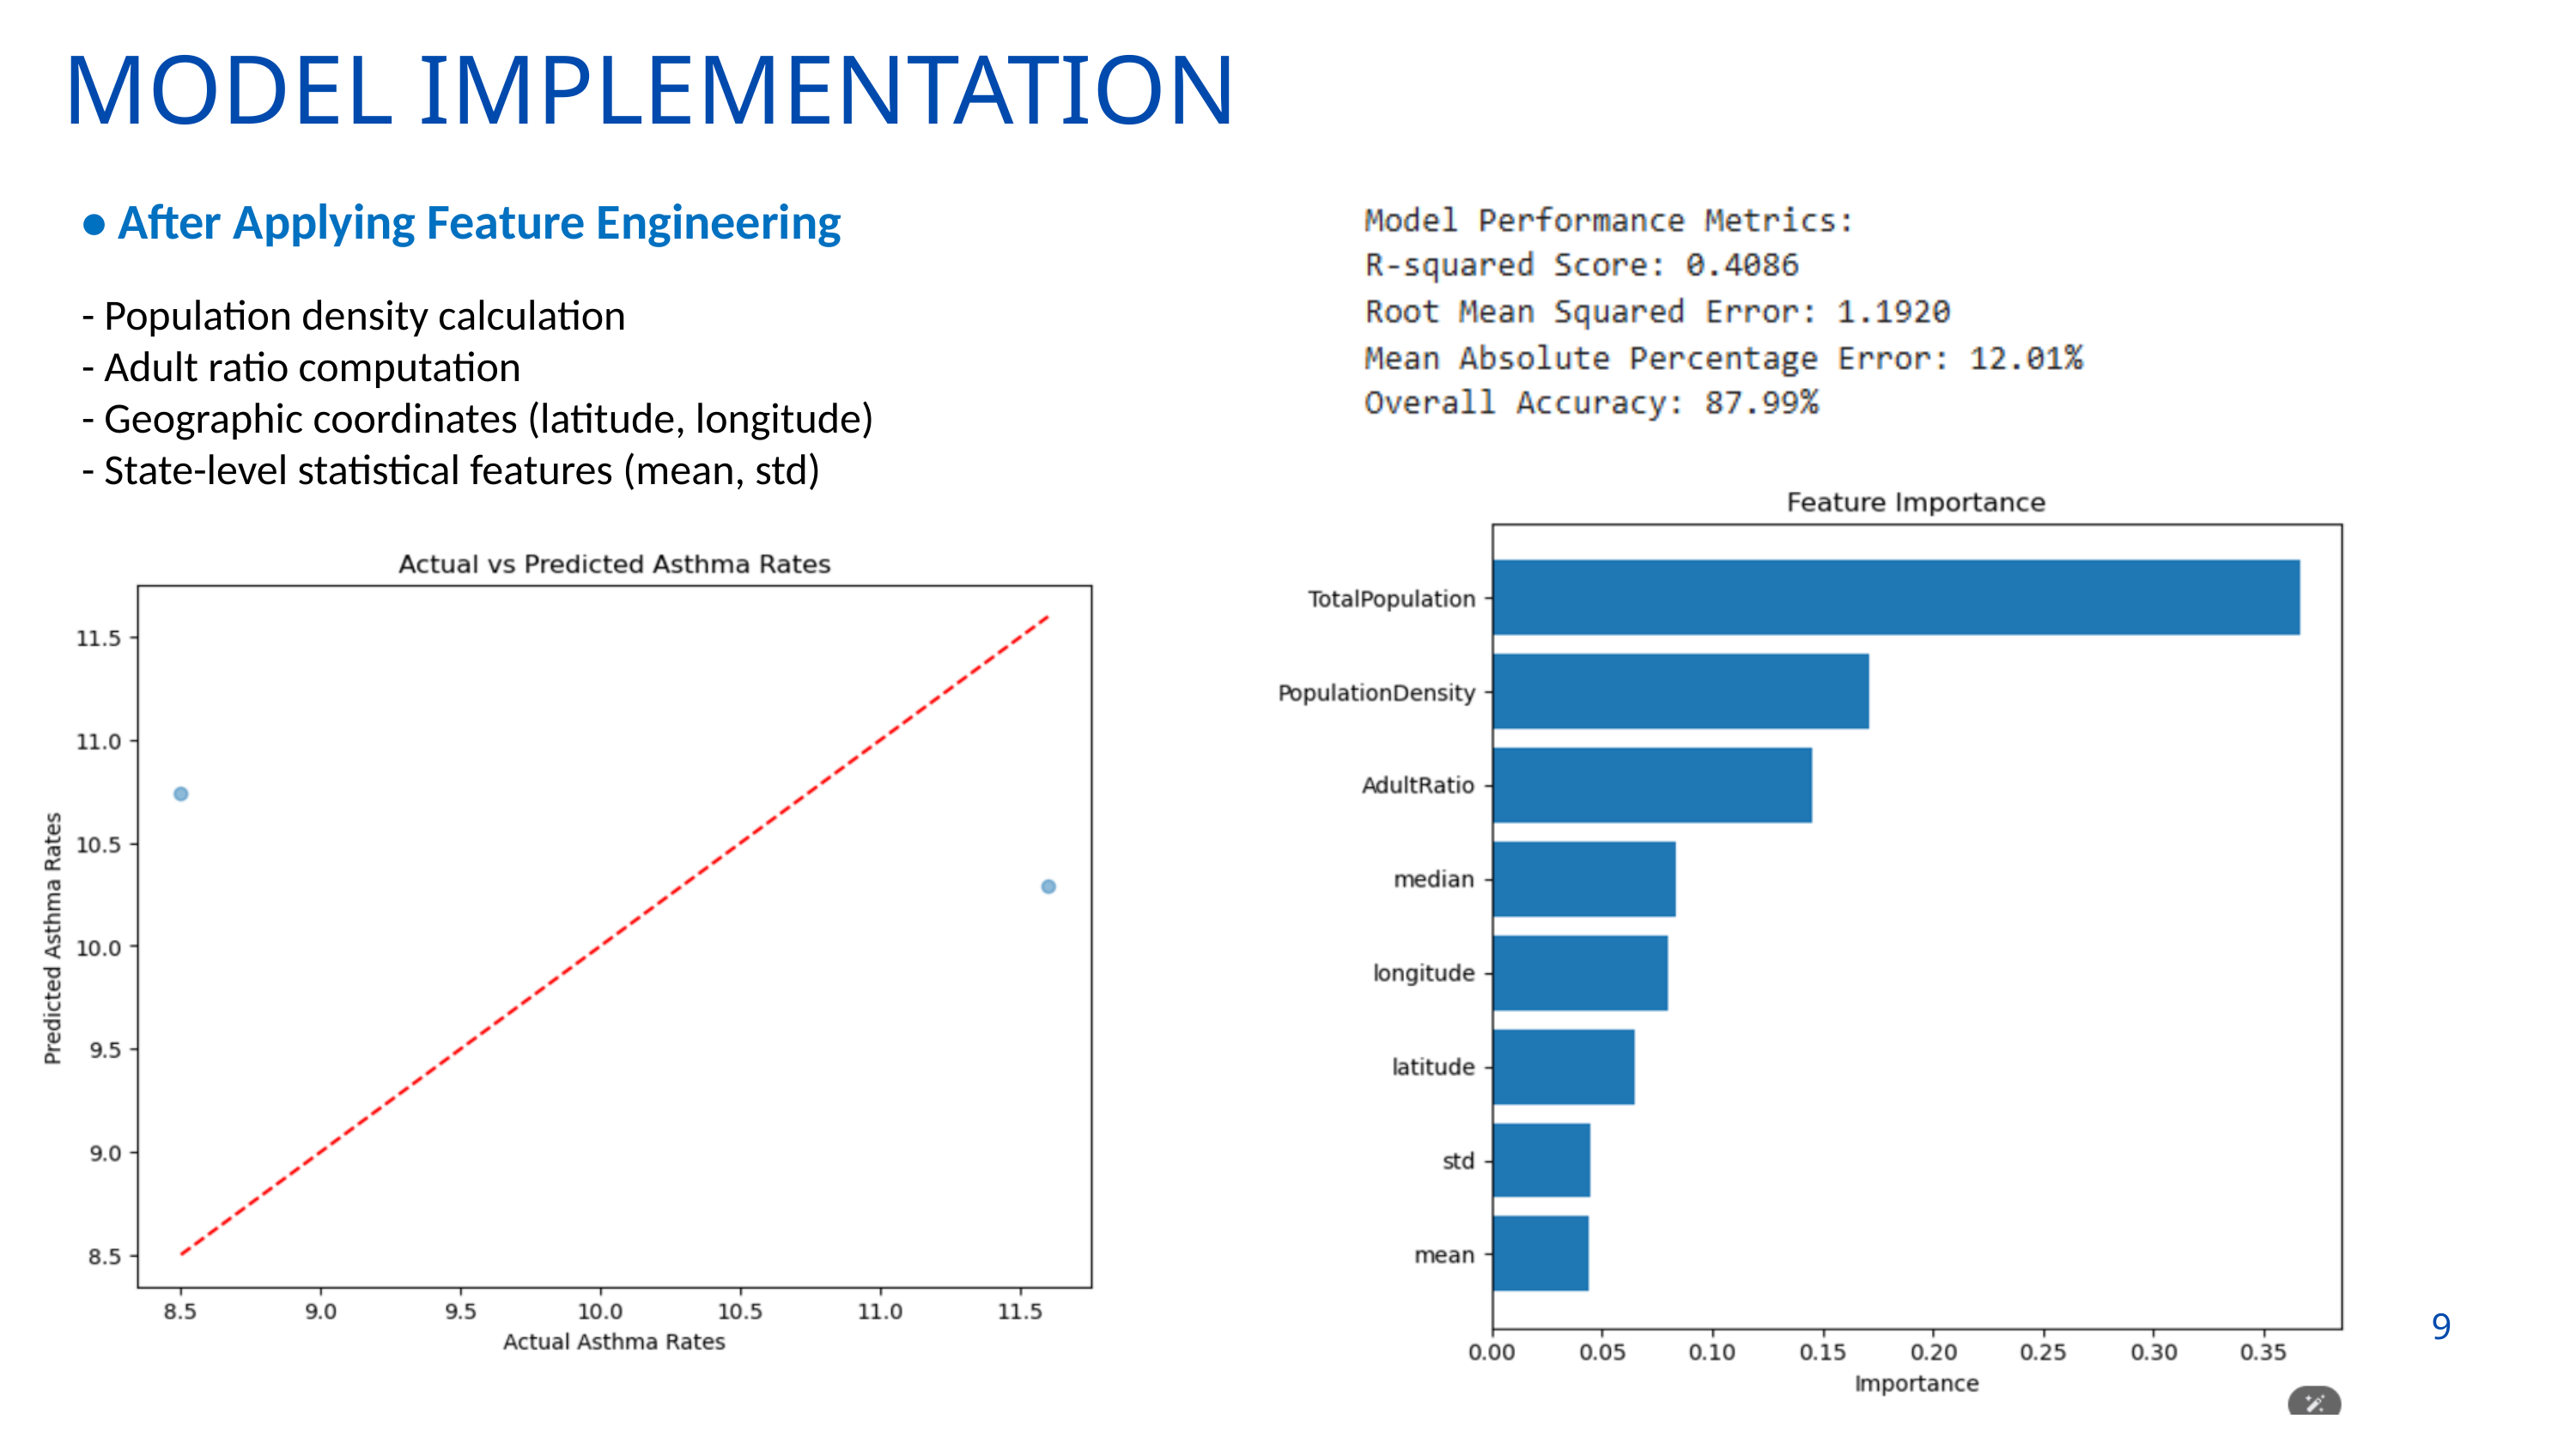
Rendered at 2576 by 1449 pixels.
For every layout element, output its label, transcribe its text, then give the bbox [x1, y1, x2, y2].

picture [1265, 477, 2369, 1415]
text_box 9 [2431, 1296, 2452, 1348]
text_box MODEL IMPLEMENTATION​ [49, 22, 2576, 149]
picture [16, 543, 1185, 1363]
picture [1321, 183, 2241, 444]
text_box • After Applying Feature Engineering - Population density calculation - Adult ratio computation - Geographic coordinates (latitude, longitude) - State-level statistical features (mean, std) [68, 182, 956, 539]
